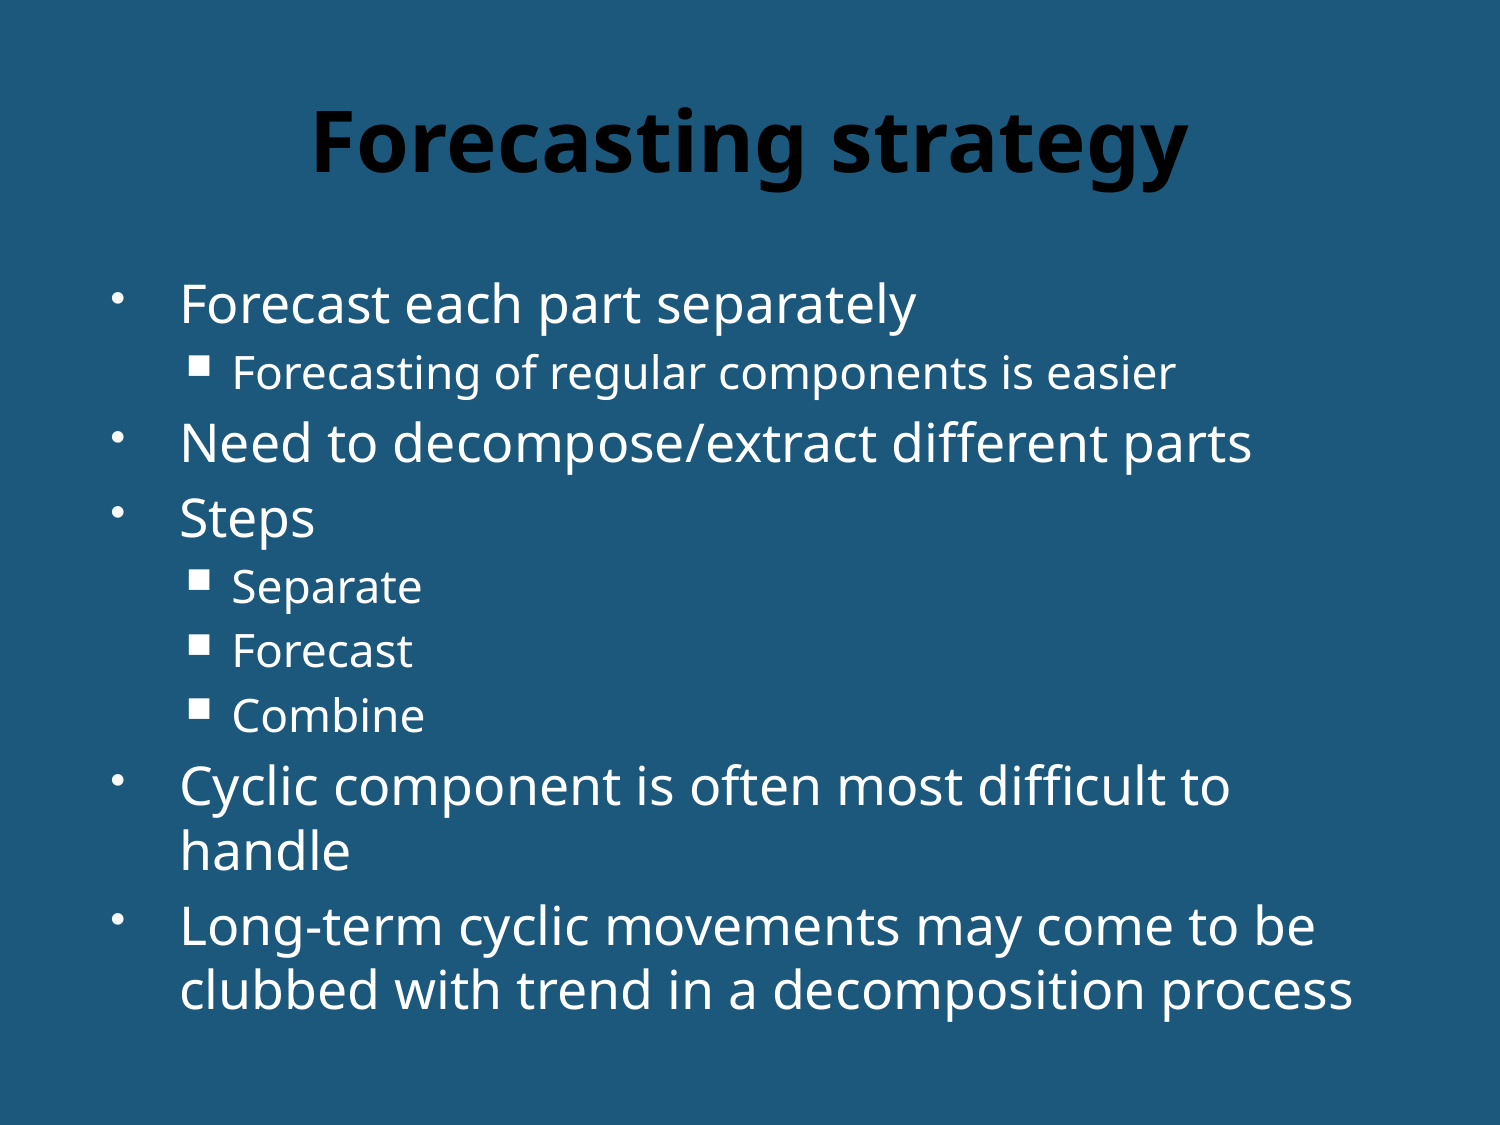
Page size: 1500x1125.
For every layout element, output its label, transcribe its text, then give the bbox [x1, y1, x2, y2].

list Forecast each part separately Forecasting of regular components is easier Need to decompose/extract different parts Steps Separate Forecast Combine Cyclic component is often most difficult to handle Long-term cyclic movements may come to be clubbed with trend in a decomposition process [75, 262, 1425, 1035]
title Forecasting strategy [75, 45, 1425, 233]
